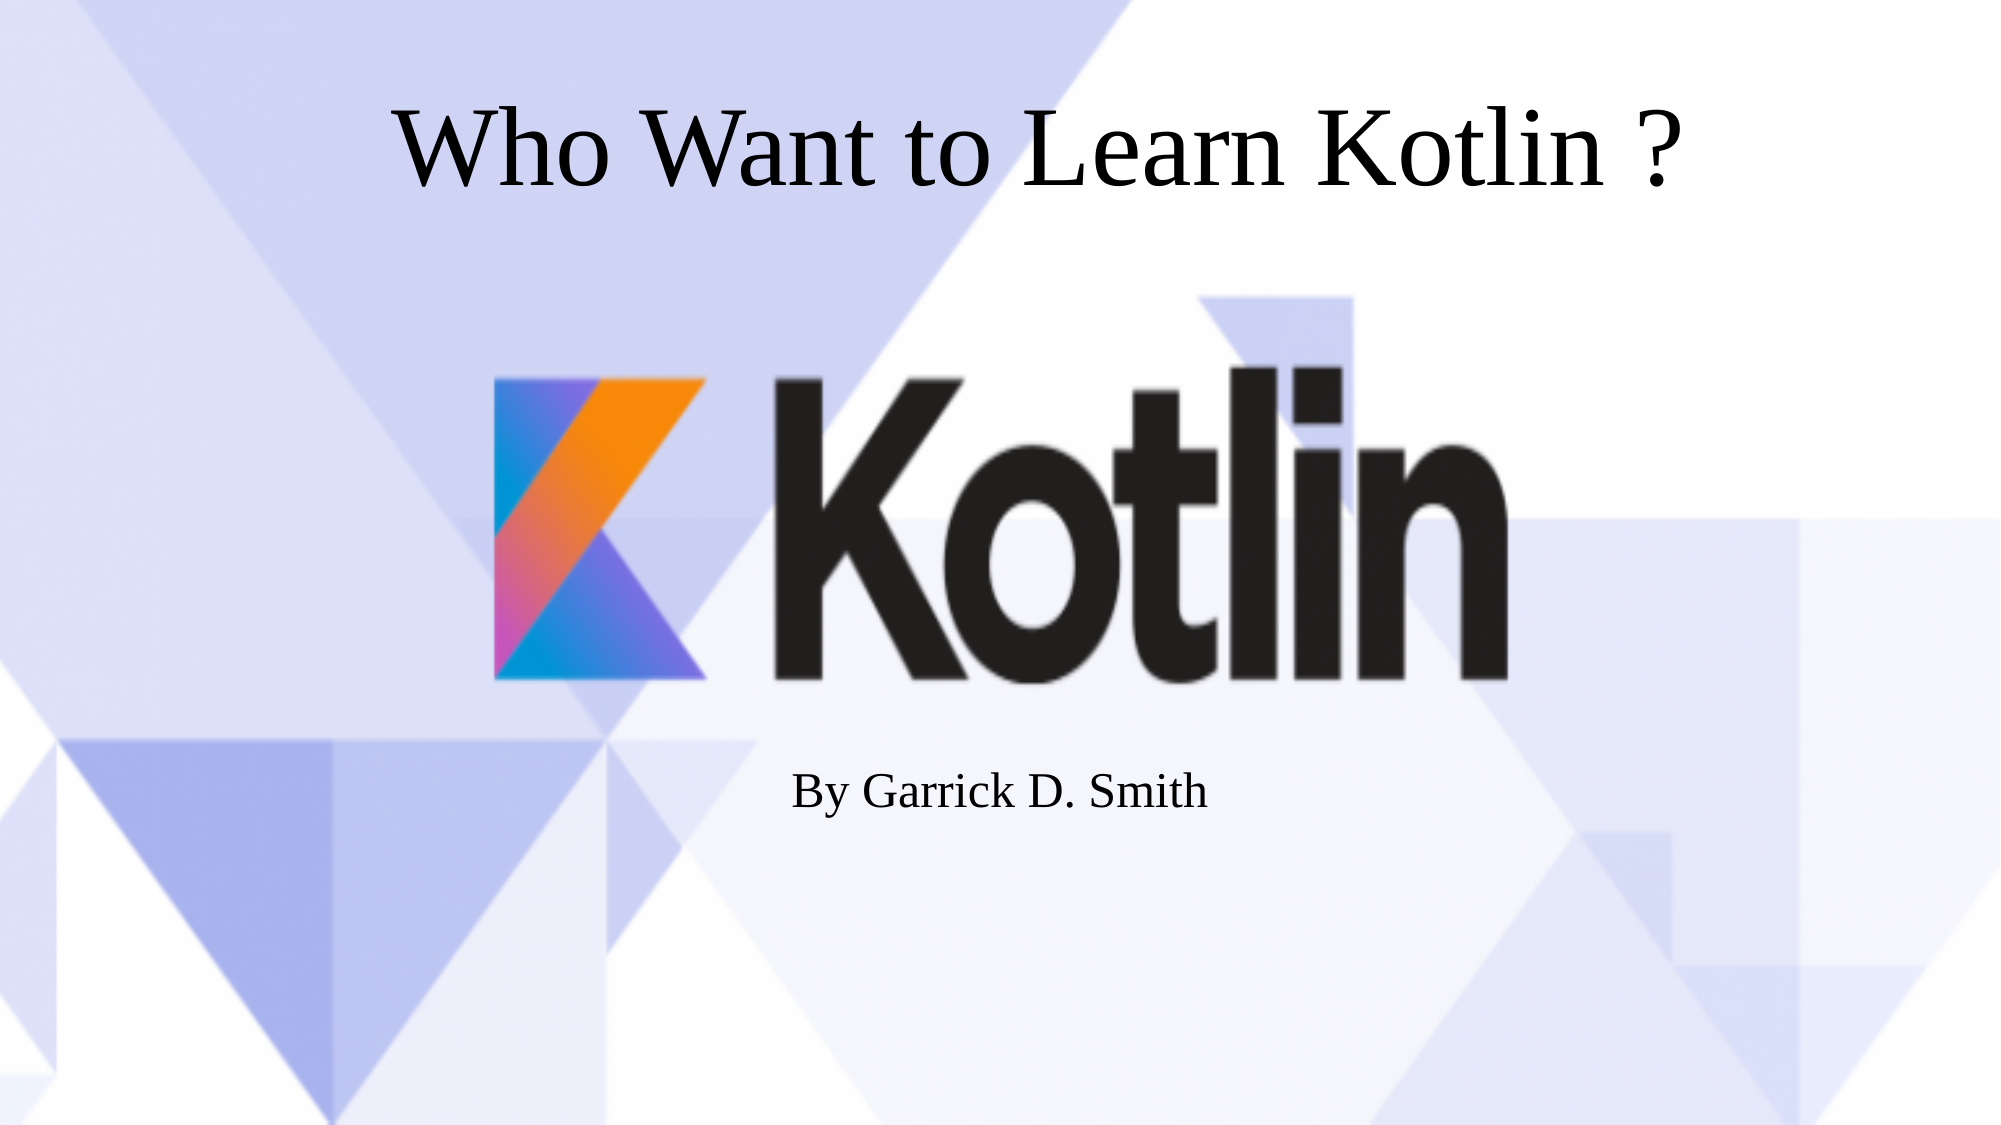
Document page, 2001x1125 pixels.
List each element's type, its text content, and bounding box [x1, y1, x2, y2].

title Who Want to Learn Kotlin ? [343, 77, 1734, 218]
picture [0, 0, 2001, 1125]
subtitle By Garrick D. Smith [249, 756, 1750, 1029]
